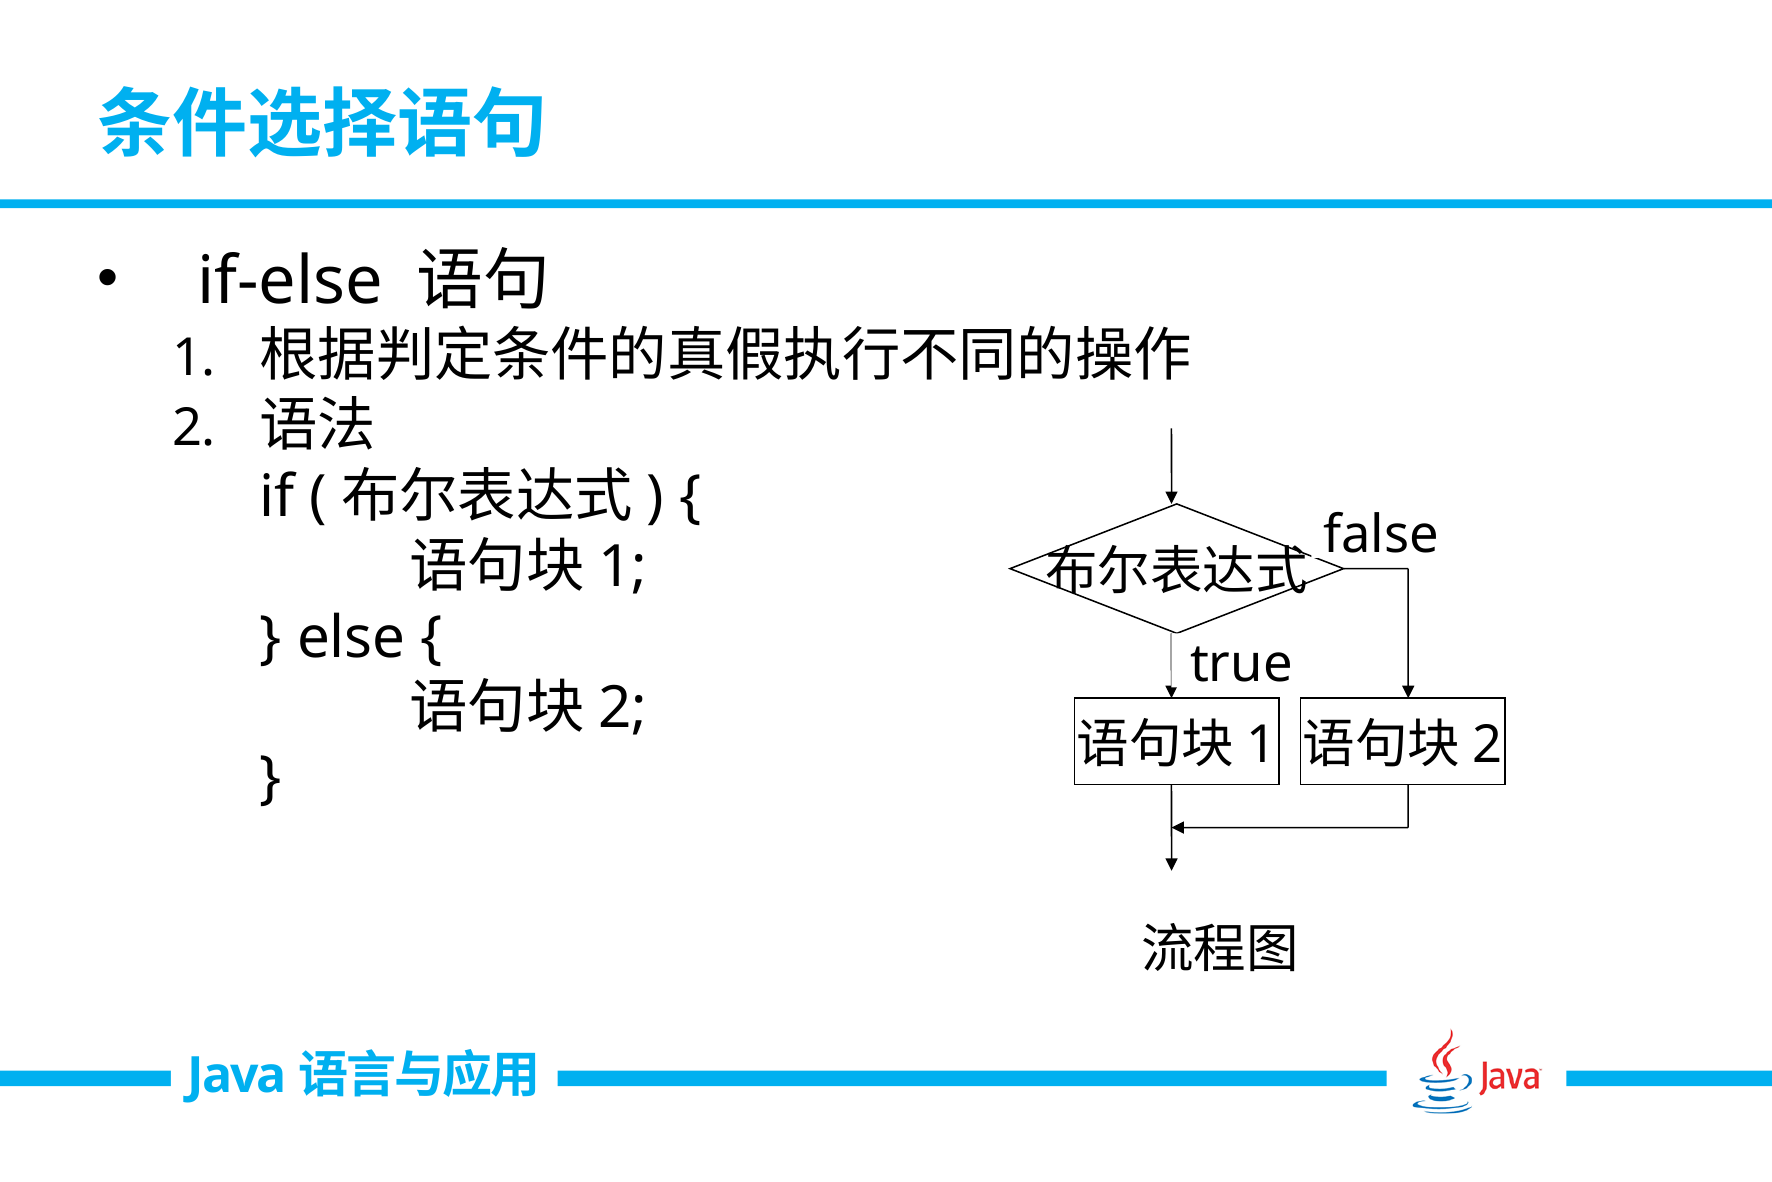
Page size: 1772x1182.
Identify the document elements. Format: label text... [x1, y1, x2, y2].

list if-else 语句 根据判定条件的真假执行不同的操作 语法 if (布尔表达式) { 语句块1; } else { 语句块2; } [80, 228, 1677, 1009]
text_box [977, 406, 1527, 990]
picture [1386, 1019, 1567, 1117]
title 条件选择语句 [80, 73, 1677, 168]
